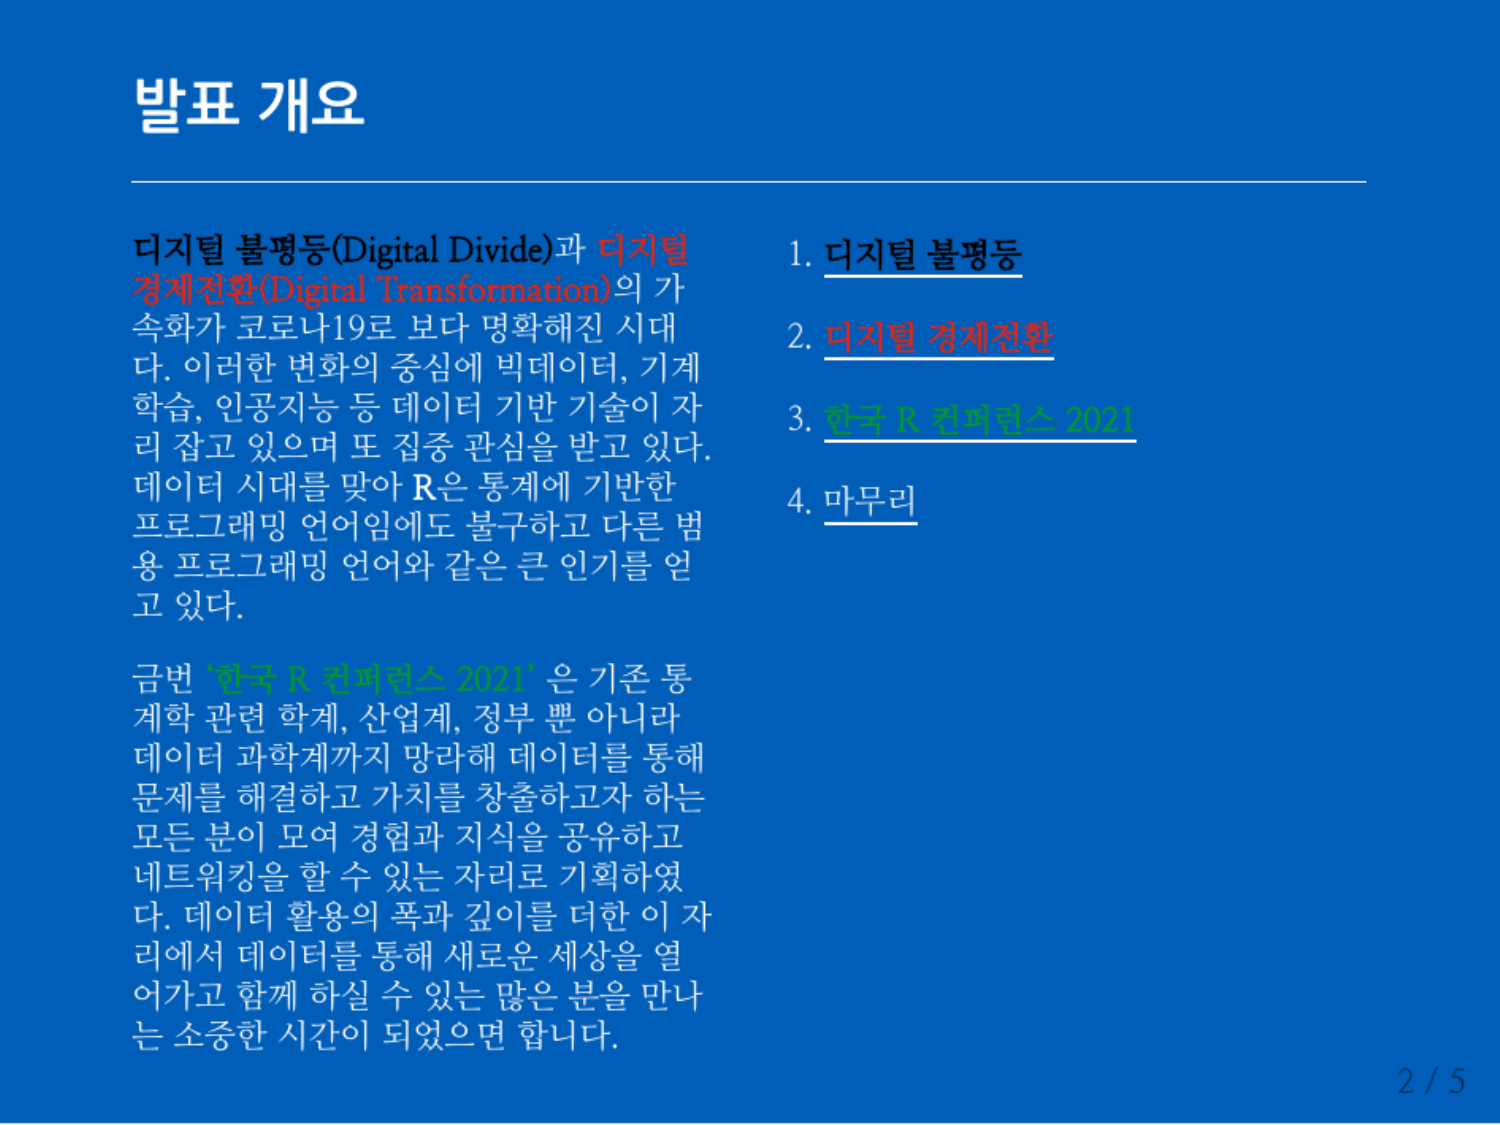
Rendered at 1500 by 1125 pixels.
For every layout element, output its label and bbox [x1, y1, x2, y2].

list [0, 0, 1500, 1125]
